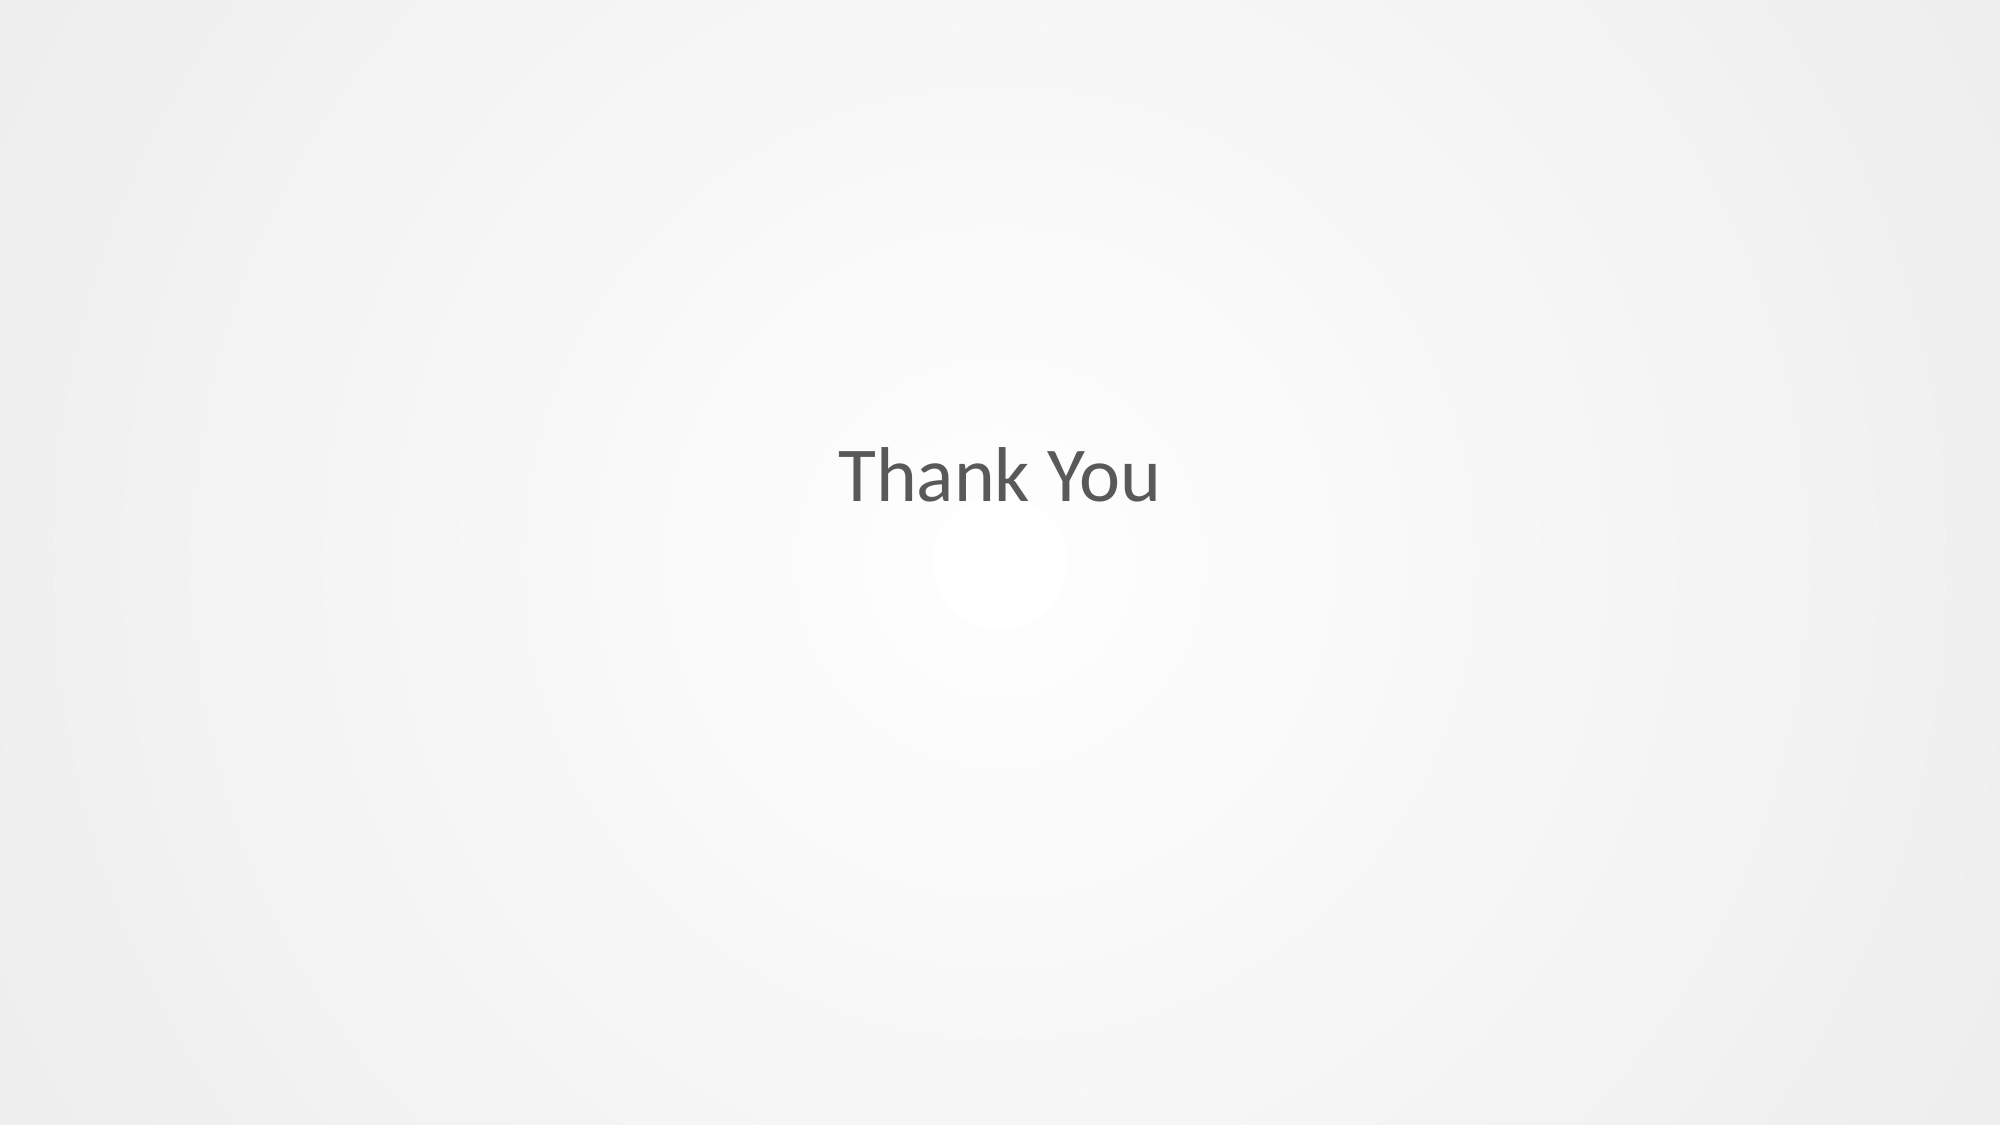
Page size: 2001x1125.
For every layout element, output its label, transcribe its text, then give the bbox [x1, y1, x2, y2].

title Thank You [150, 349, 1850, 591]
